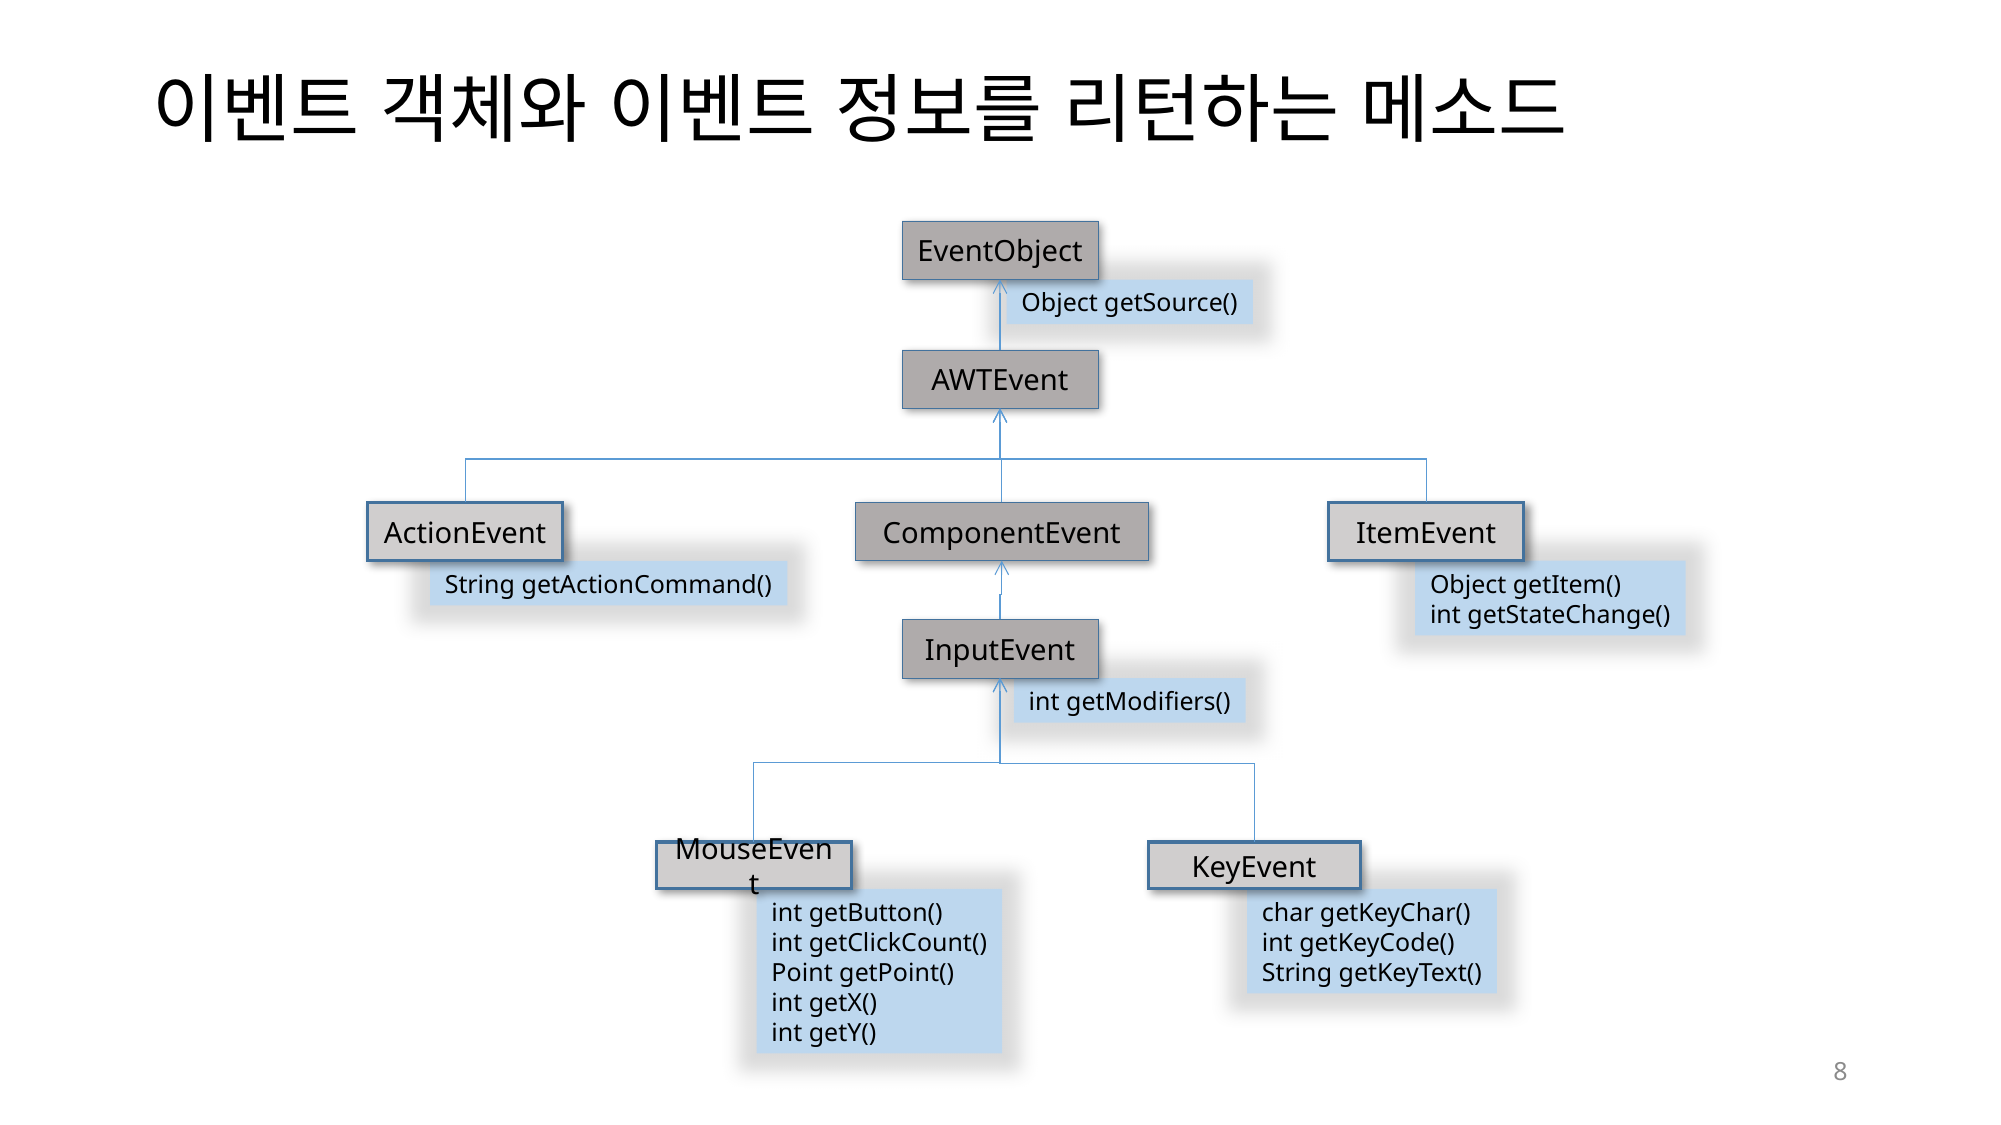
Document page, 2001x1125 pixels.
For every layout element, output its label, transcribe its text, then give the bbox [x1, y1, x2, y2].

slide_number 8 [1412, 1042, 1863, 1103]
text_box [367, 220, 1684, 1056]
title 이벤트 객체와 이벤트 정보를 리턴하는 메소드 [137, 3, 1863, 221]
